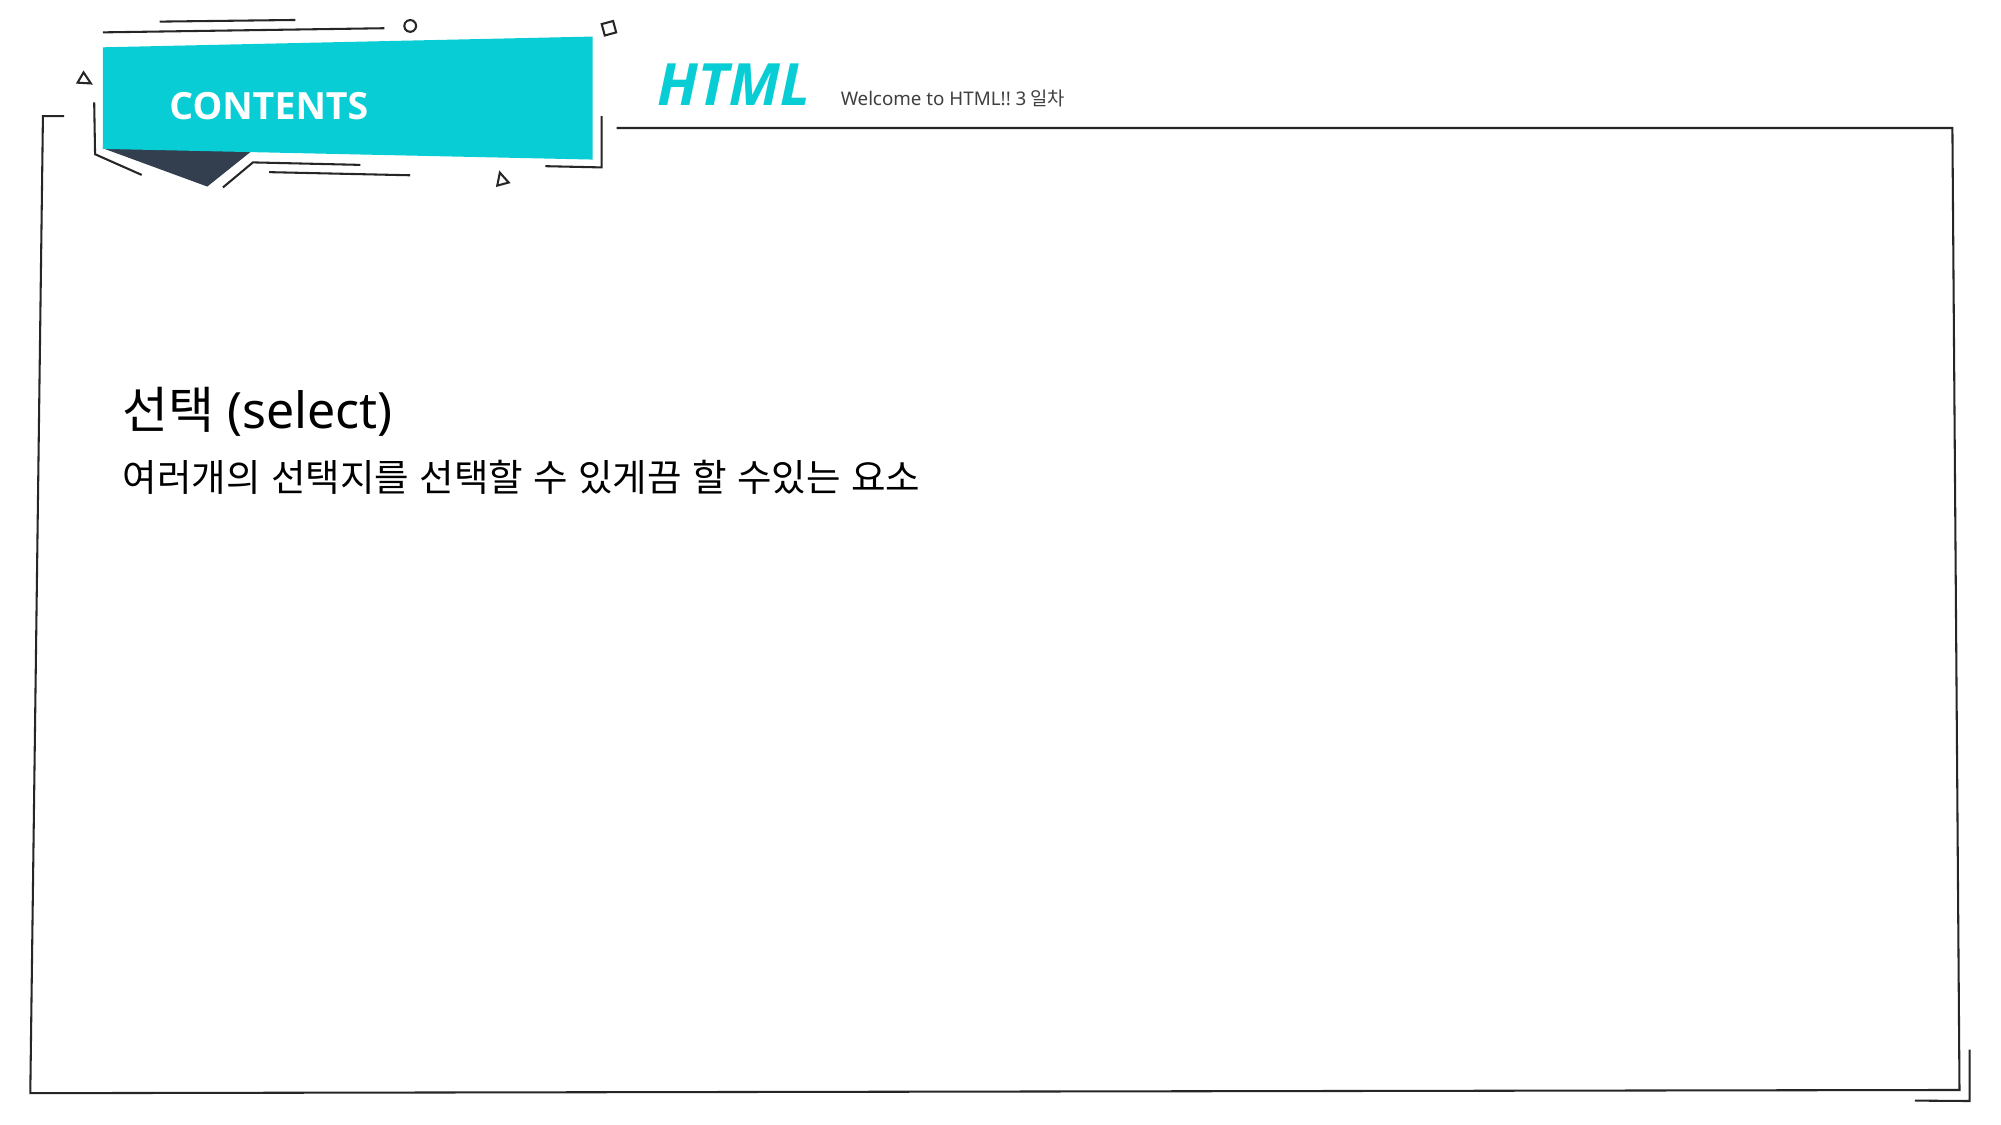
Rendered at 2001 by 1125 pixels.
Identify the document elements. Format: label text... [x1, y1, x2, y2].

text_box HTML Welcome to HTML!! 3일차 [642, 5, 1867, 116]
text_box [79, 19, 615, 188]
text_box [30, 116, 1970, 1102]
